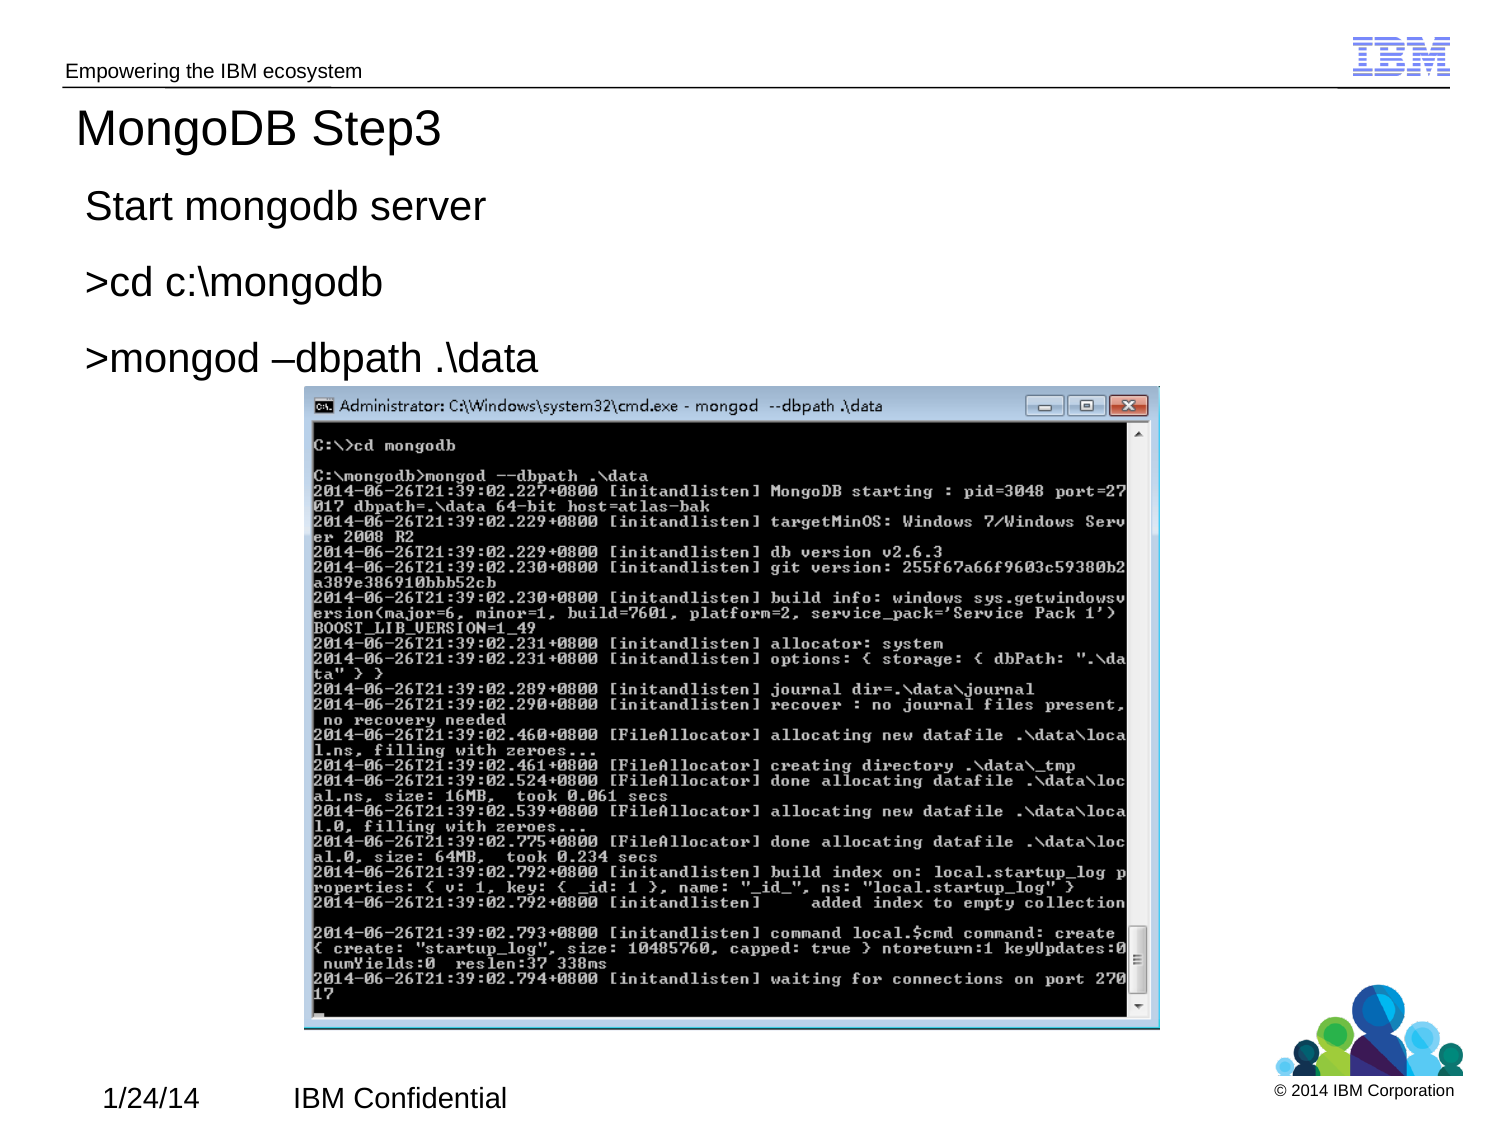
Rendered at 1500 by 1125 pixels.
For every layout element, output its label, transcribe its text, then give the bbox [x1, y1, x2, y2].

list Start mongodb server >cd c:\mongodb >mongod –dbpath .\data [70, 175, 1471, 340]
picture [304, 386, 1160, 1032]
picture [1275, 983, 1463, 1076]
title MongoDB Step3 [60, 97, 1463, 163]
footer IBM Confidential [278, 1072, 1251, 1125]
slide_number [87, 1071, 250, 1125]
picture [1353, 37, 1450, 76]
